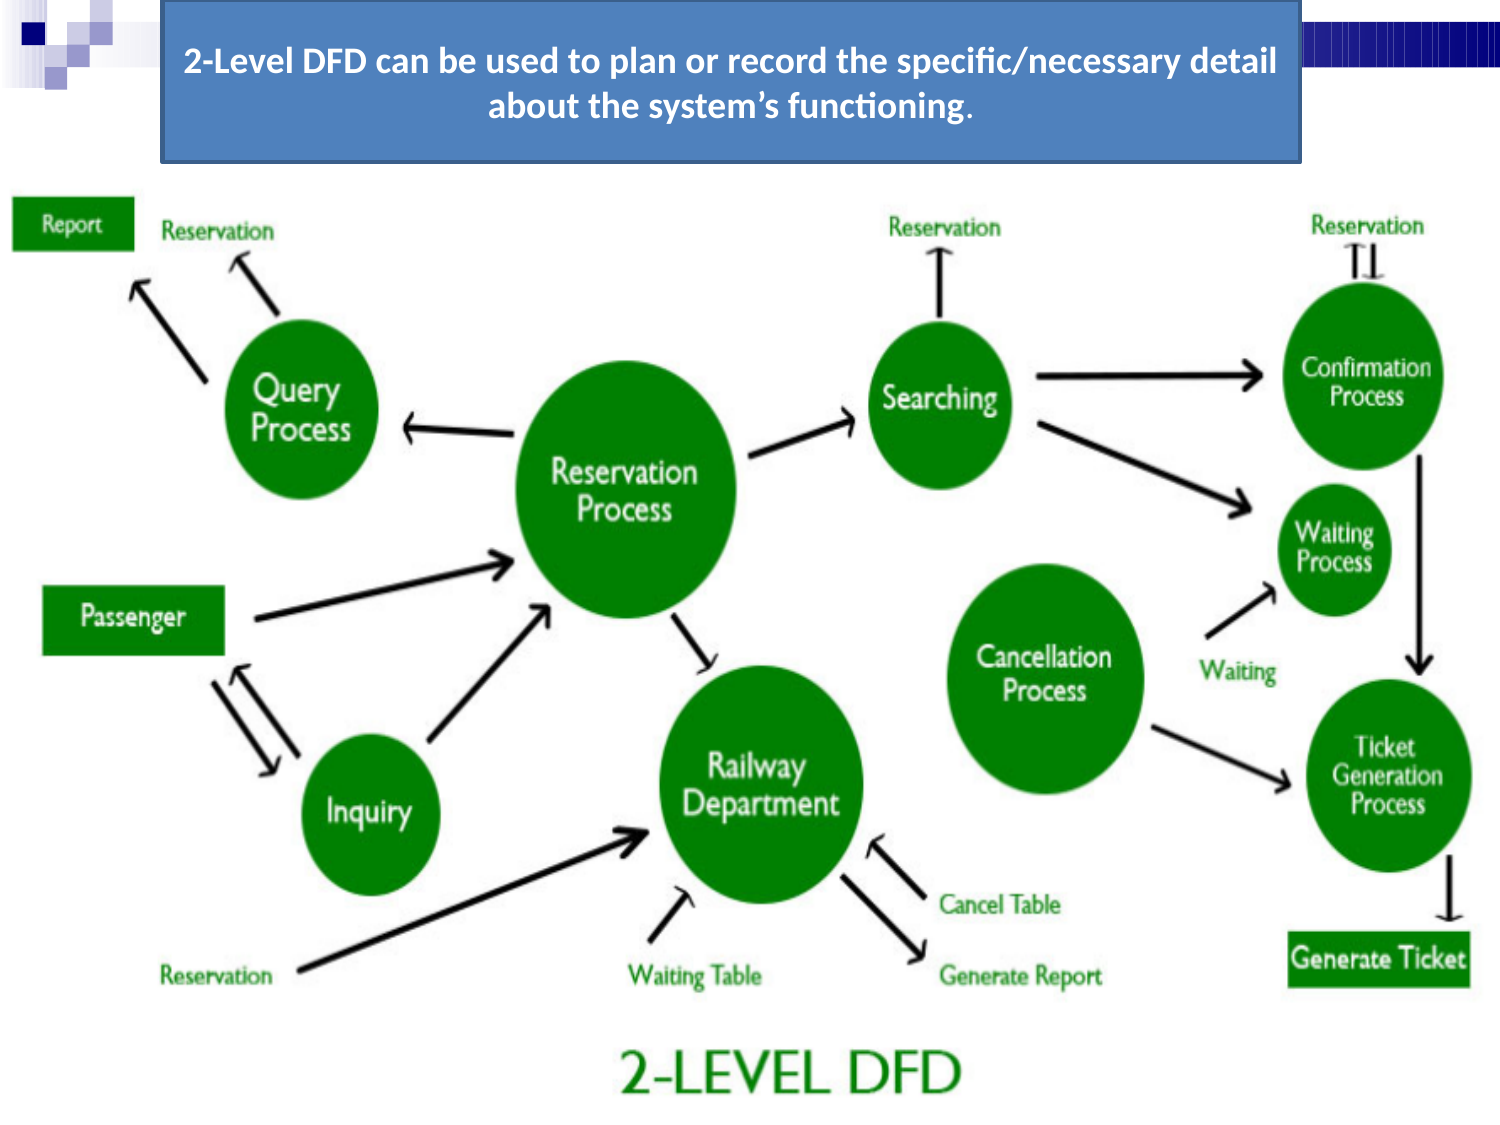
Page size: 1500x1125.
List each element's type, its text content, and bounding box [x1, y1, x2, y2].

text_box 2-Level DFD can be used to plan or record the specific/necessary detail about the system’s functioning. [160, 0, 1302, 160]
picture [0, 162, 1500, 1125]
